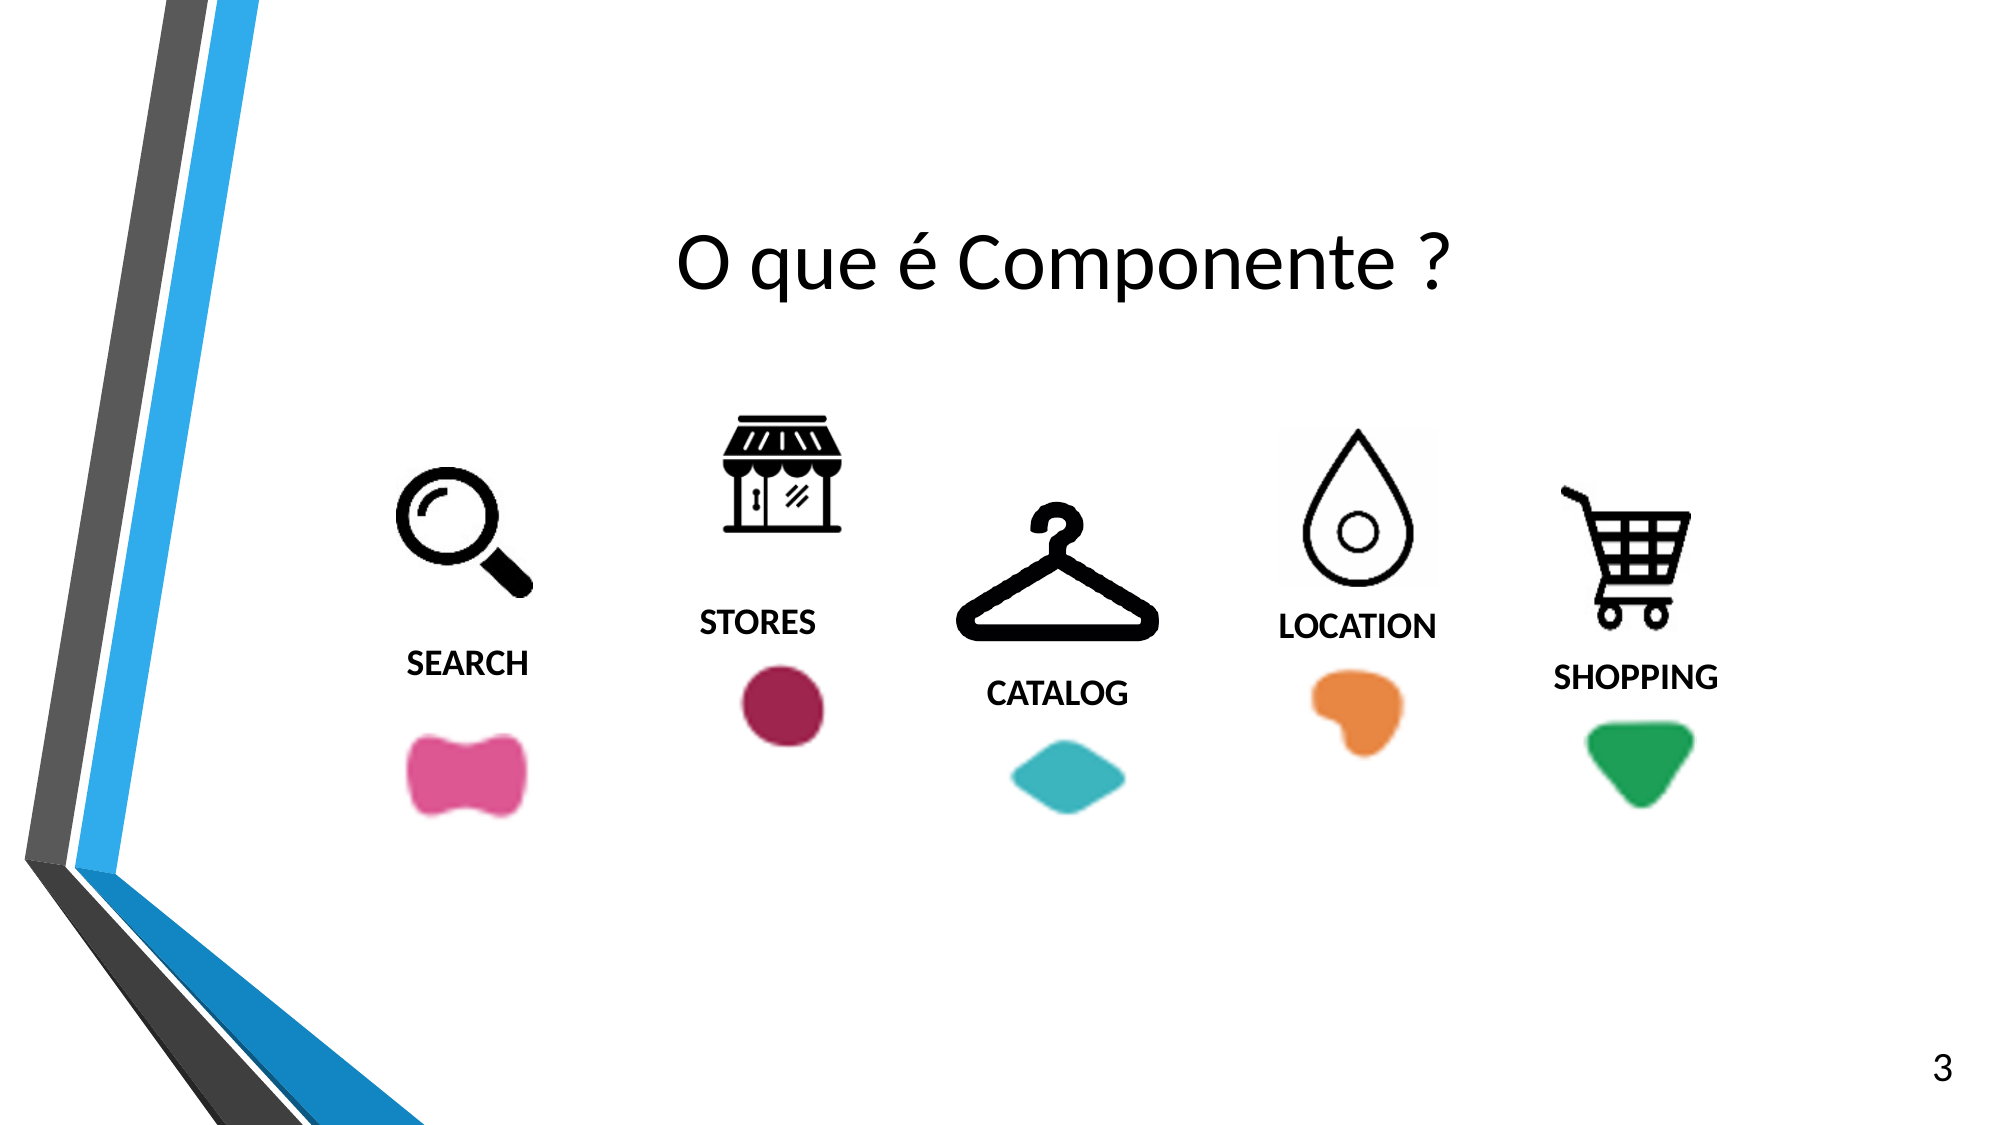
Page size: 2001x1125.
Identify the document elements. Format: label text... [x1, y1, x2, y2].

picture [738, 663, 827, 755]
text_box SEARCH [371, 627, 565, 676]
picture [395, 466, 533, 598]
picture [1000, 732, 1132, 825]
title O que é Componente ? [243, 112, 1887, 400]
picture [1305, 665, 1410, 761]
slide_number 3 [1916, 1031, 1957, 1098]
picture [956, 473, 1159, 669]
text_box CATALOG [919, 657, 1197, 706]
picture [402, 727, 534, 826]
picture [1560, 481, 1691, 635]
text_box STORES [661, 586, 855, 635]
text_box LOCATION [1261, 590, 1455, 639]
text_box SHOPPING [1530, 641, 1742, 706]
picture [1575, 708, 1697, 823]
picture [709, 399, 855, 544]
picture [1277, 428, 1438, 587]
